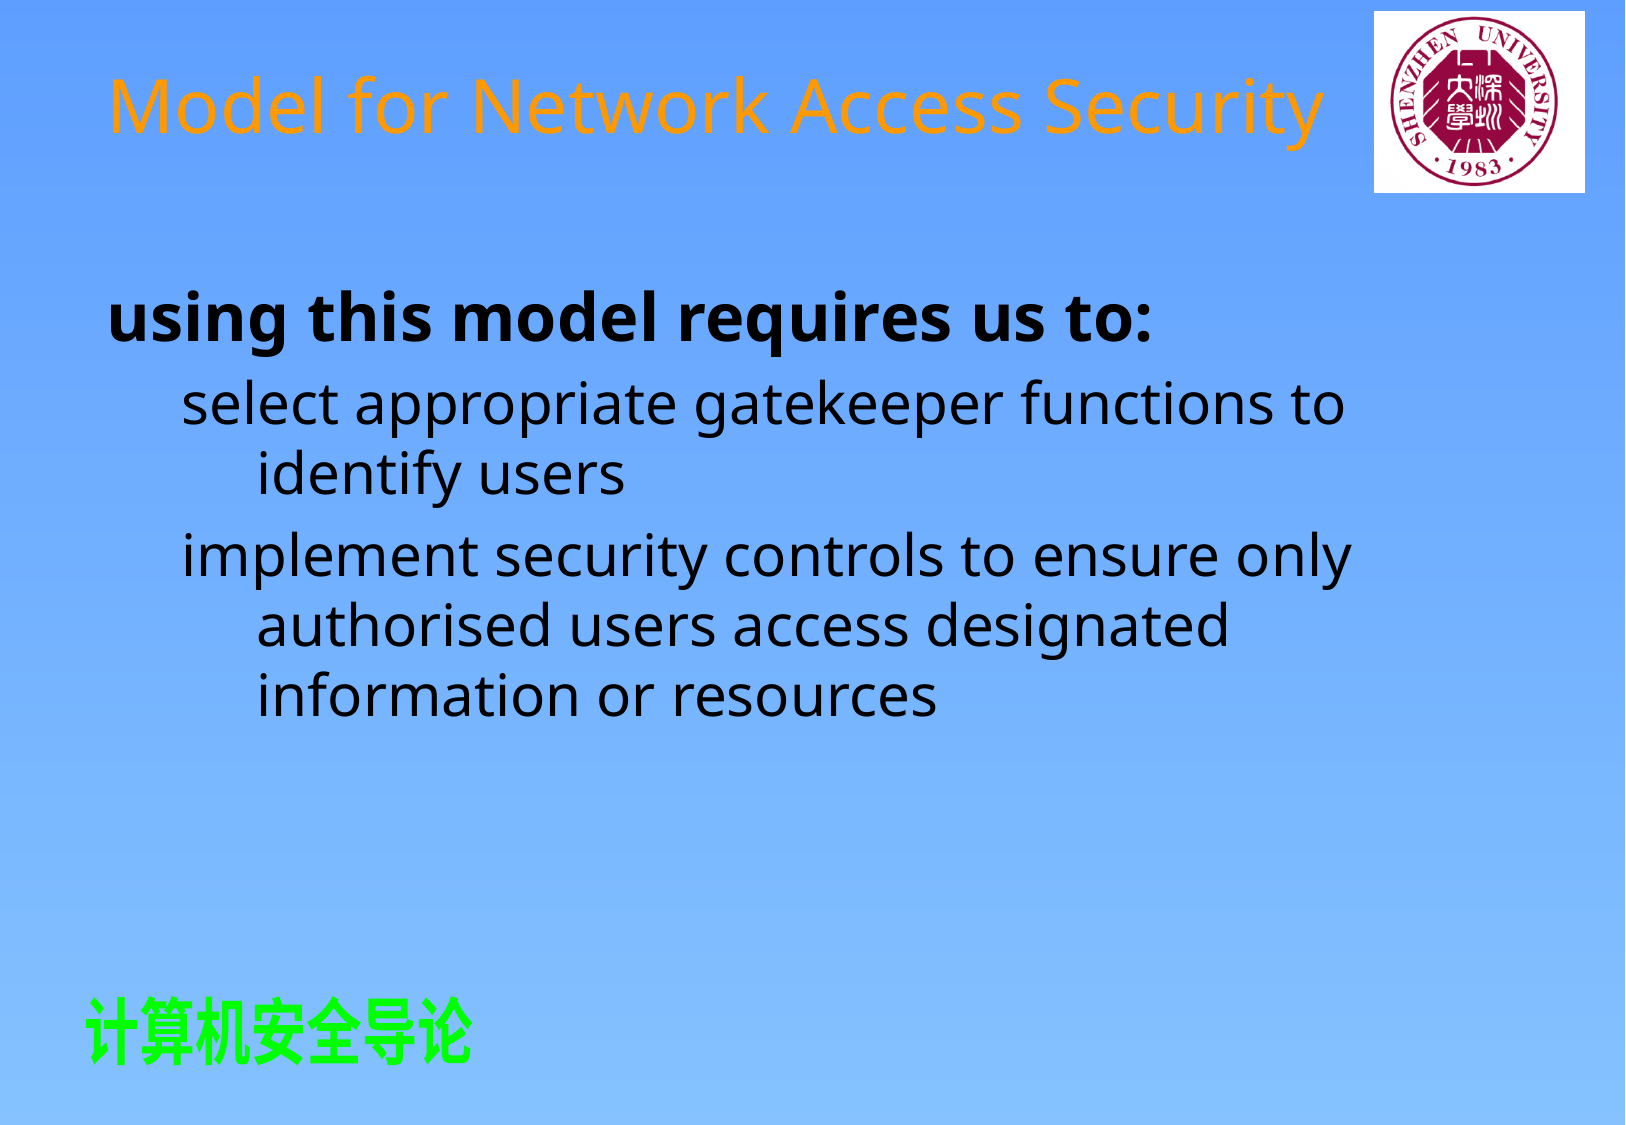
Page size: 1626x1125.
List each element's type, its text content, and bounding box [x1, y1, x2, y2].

list using this model requires us to: select appropriate gatekeeper functions to identify users implement security controls to ensure only authorised users access designated information or resources [91, 267, 1534, 868]
title Model for Network Access Security [91, 30, 1376, 156]
picture [1374, 11, 1585, 193]
